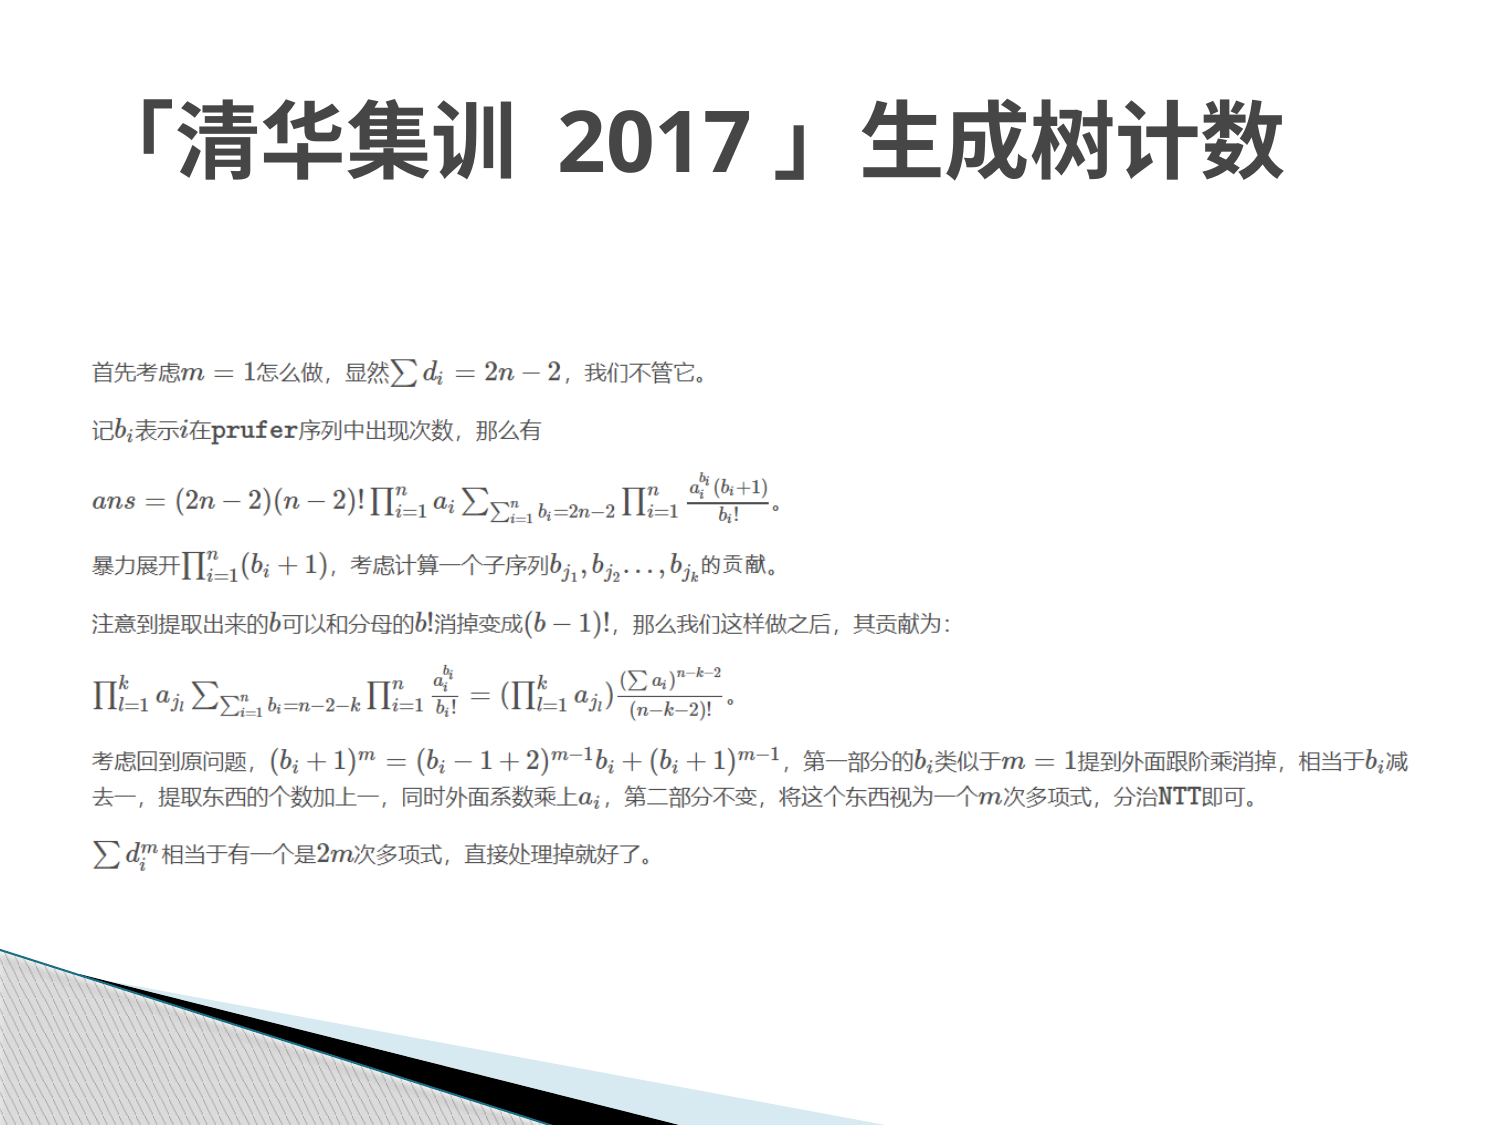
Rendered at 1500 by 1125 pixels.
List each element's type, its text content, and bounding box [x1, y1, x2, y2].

title 「清华集训 2017」生成树计数 [75, 45, 1425, 233]
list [74, 346, 1426, 882]
